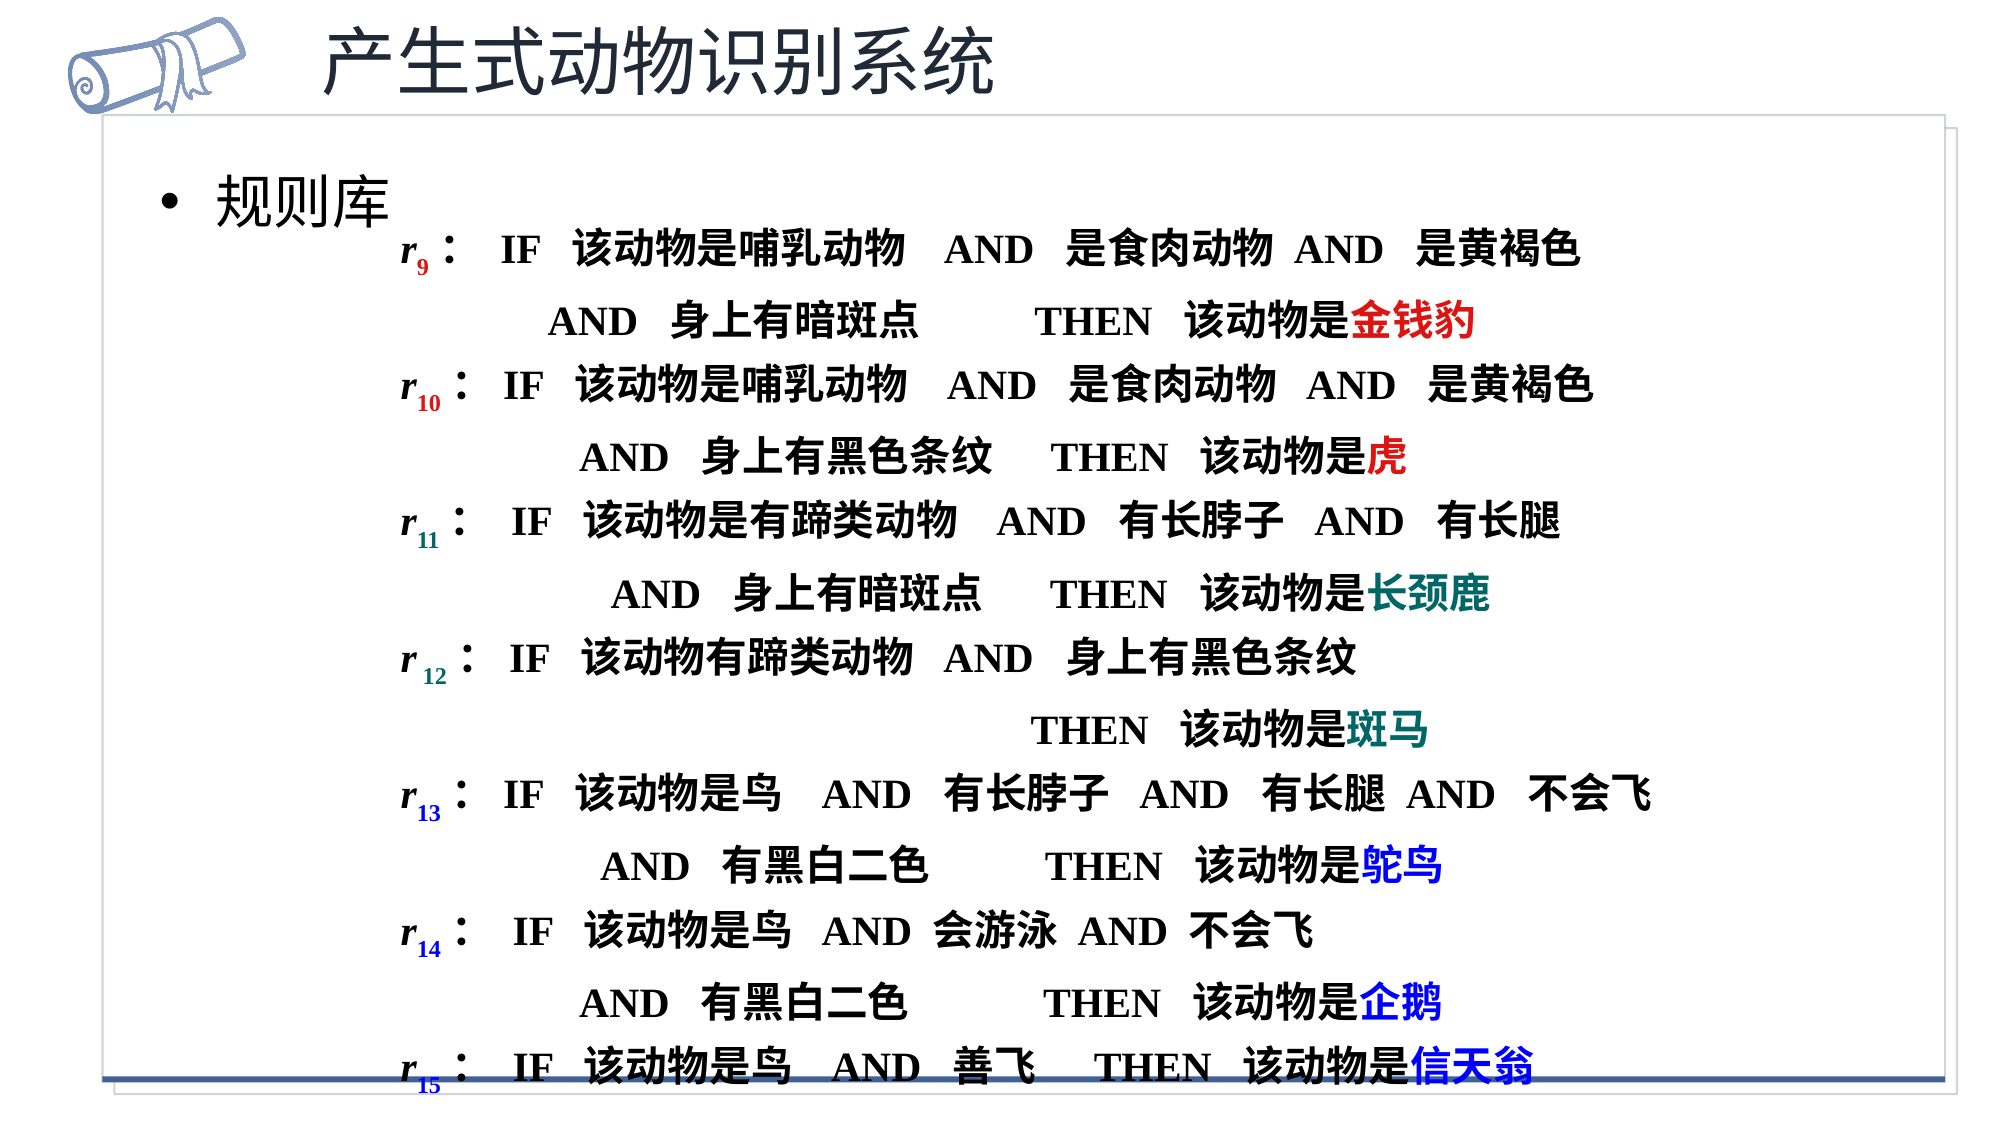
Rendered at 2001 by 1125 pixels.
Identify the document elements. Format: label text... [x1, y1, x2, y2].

text_box 规则库 [144, 157, 1911, 243]
text_box 产生式动物识别系统 [267, 7, 1050, 112]
text_box r9： IF 该动物是哺乳动物 AND 是食肉动物 AND 是黄褐色 AND 身上有暗斑点 THEN 该动物是金钱豹 r10：IF 该动物是哺乳动物 AND 是食肉动物 AND 是黄褐色 AND 身上有黑色条纹 THEN 该动物是虎 r11： IF 该动物是有蹄类动物 AND 有长脖子 AND 有长腿 AND 身上有暗斑点 THEN 该动物是长颈鹿 r 12：IF 该动物有蹄类动物 AND 身上有黑色条纹 THEN 该动物是斑马 r13：IF 该动物是鸟 AND 有长脖子 AND 有长腿 AND 不会飞 AND 有黑白二色 THEN 该动物是鸵鸟 r14： IF 该动物是鸟 AND 会游泳 AND 不会飞 AND 有黑白二色 THEN 该动物是企鹅 r15： IF 该动物是鸟 AND 善飞 THEN 该动物是信天翁 [385, 208, 1898, 1107]
